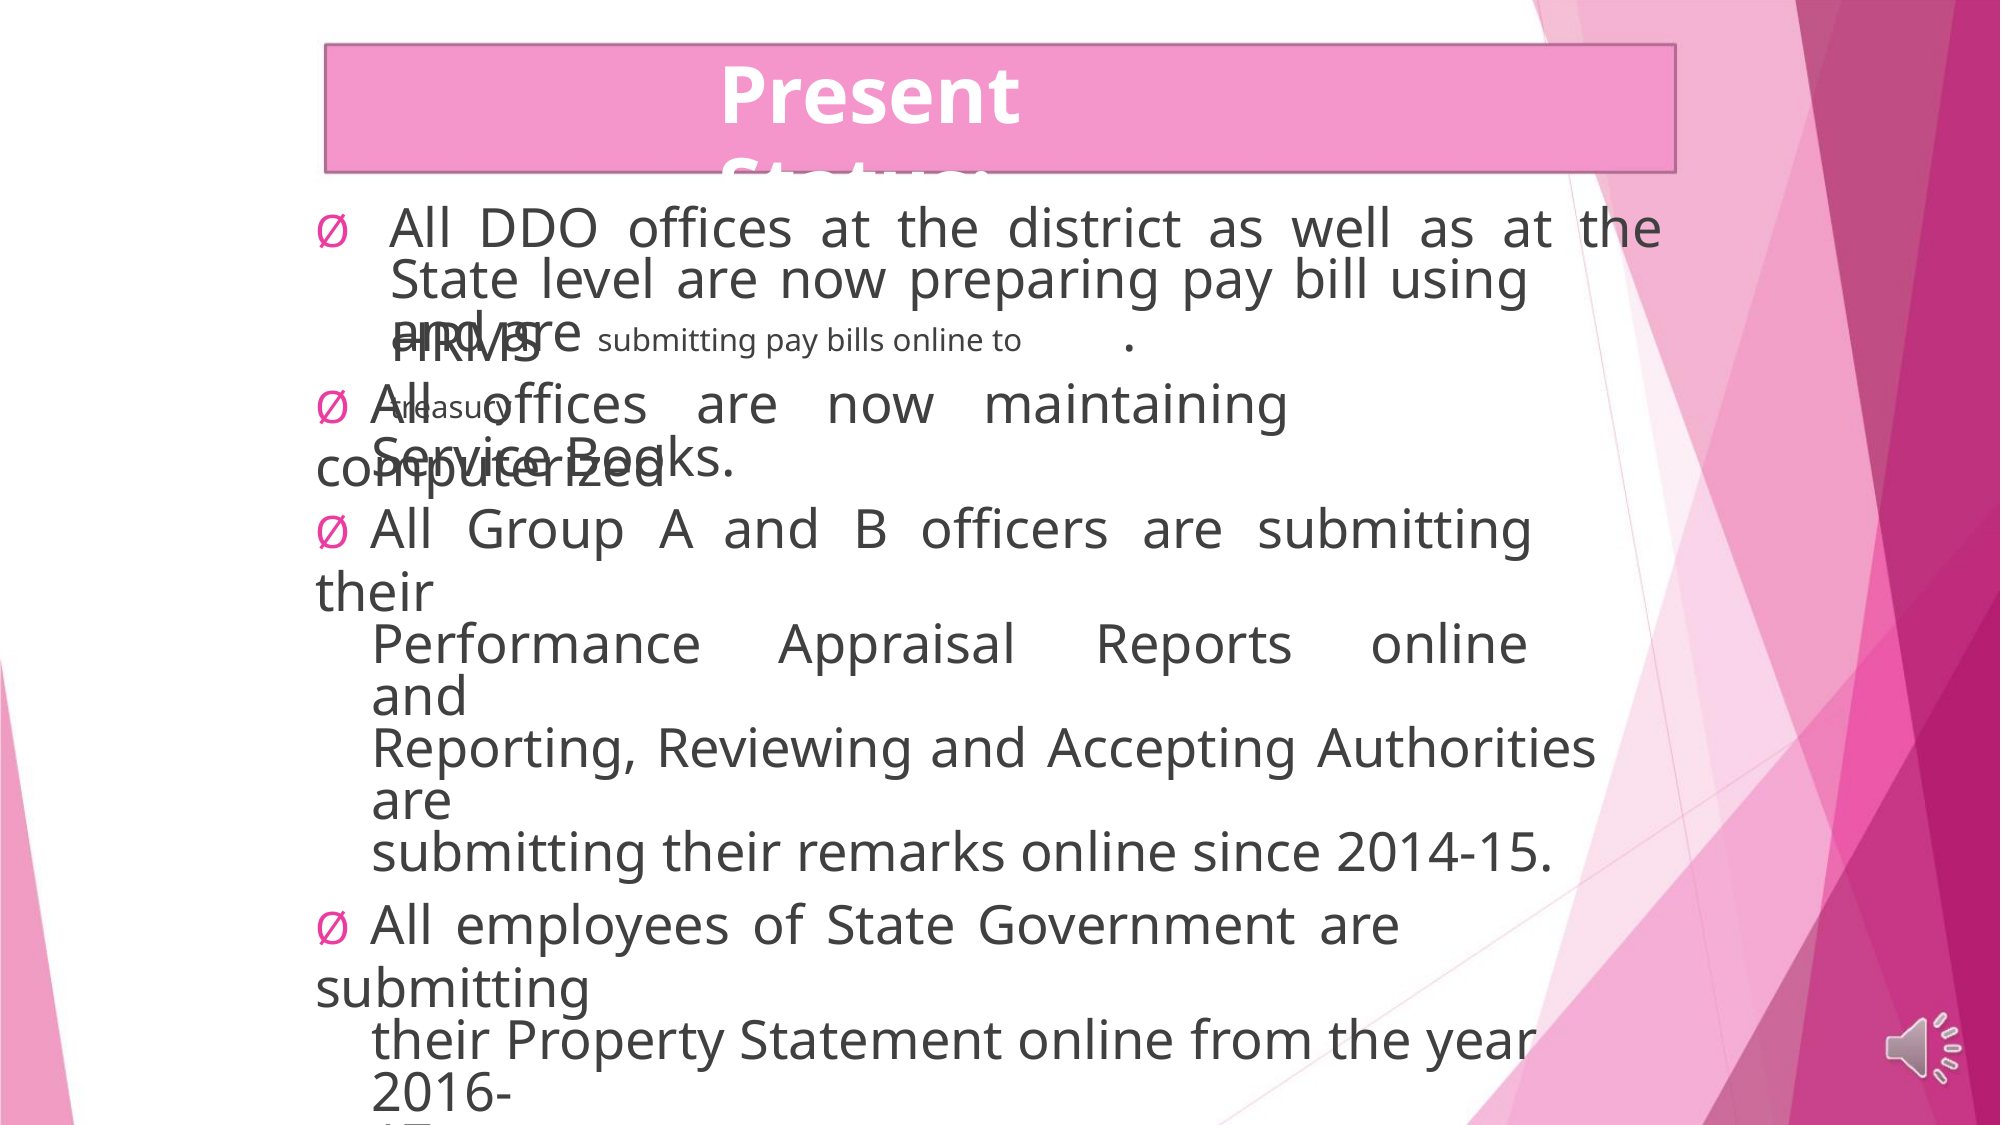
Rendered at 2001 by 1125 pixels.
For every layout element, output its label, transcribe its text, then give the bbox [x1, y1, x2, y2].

text_box Ø All offices are now maintaining computerized [315, 371, 1673, 496]
text_box and are submitting pay bills online to treasury [390, 298, 1148, 371]
text_box [0, 0, 2000, 1125]
text_box Ø All Group A and B officers are submitting their Performance Appraisal Reports online and Reporting, Reviewing and Accepting Authorities are submitting their remarks online since 2014-15. Ø All employees of State Government are submitting their Property Statement online from the year 2016- 17. Ø All employees can apply all types of leave and loan online. The module will be implemented shortly after concurrence of Finance Department. [315, 496, 1673, 1125]
text_box Present Status: [718, 47, 1306, 195]
text_box Service Books. [371, 423, 745, 487]
text_box . [1122, 299, 1168, 363]
text_box Ø All DDO offices at the district as well as at the [315, 195, 1672, 259]
text_box State level are now preparing pay bill using HRMS [390, 246, 1673, 371]
